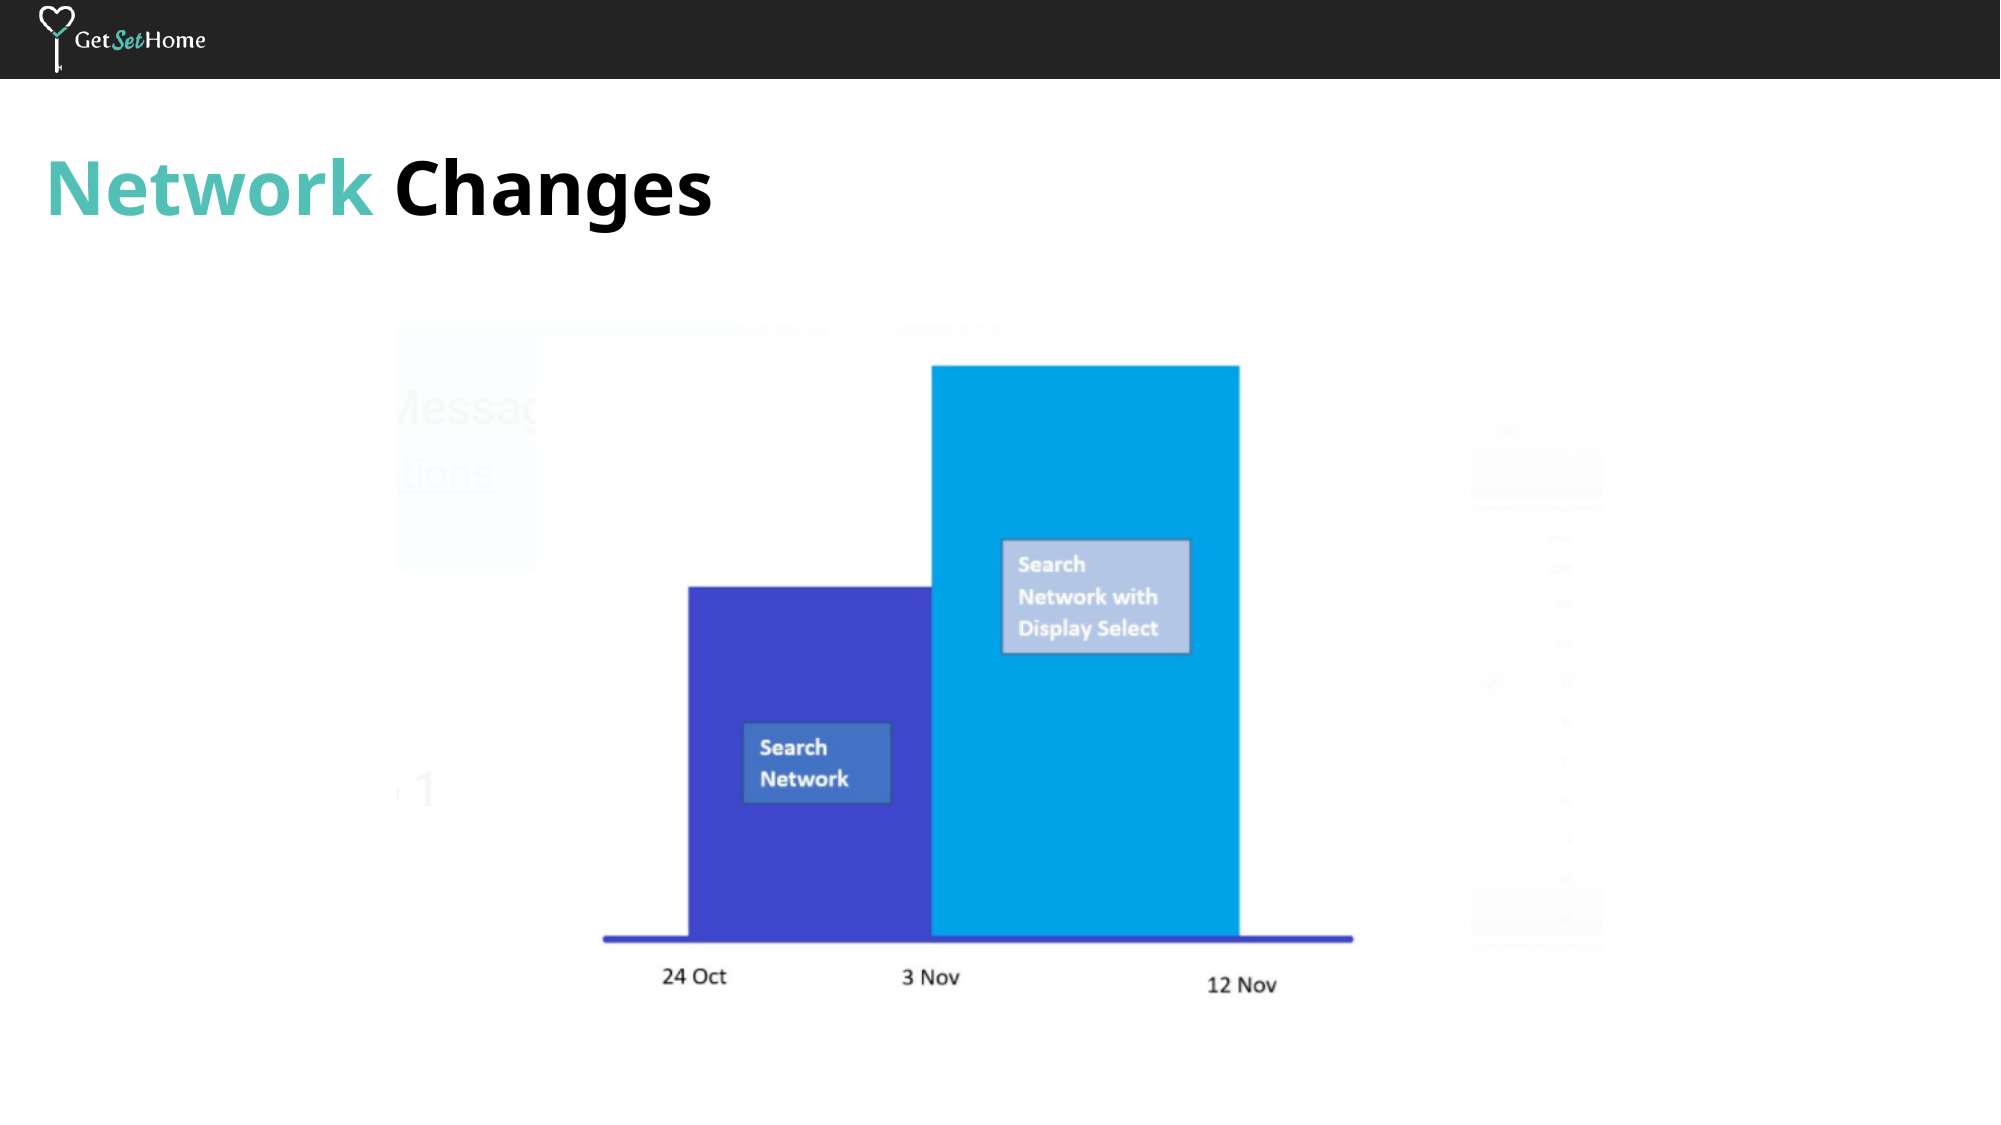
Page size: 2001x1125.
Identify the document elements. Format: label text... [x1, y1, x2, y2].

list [397, 299, 1603, 1014]
picture [0, 0, 2000, 79]
title Network Changes [29, 82, 1755, 300]
